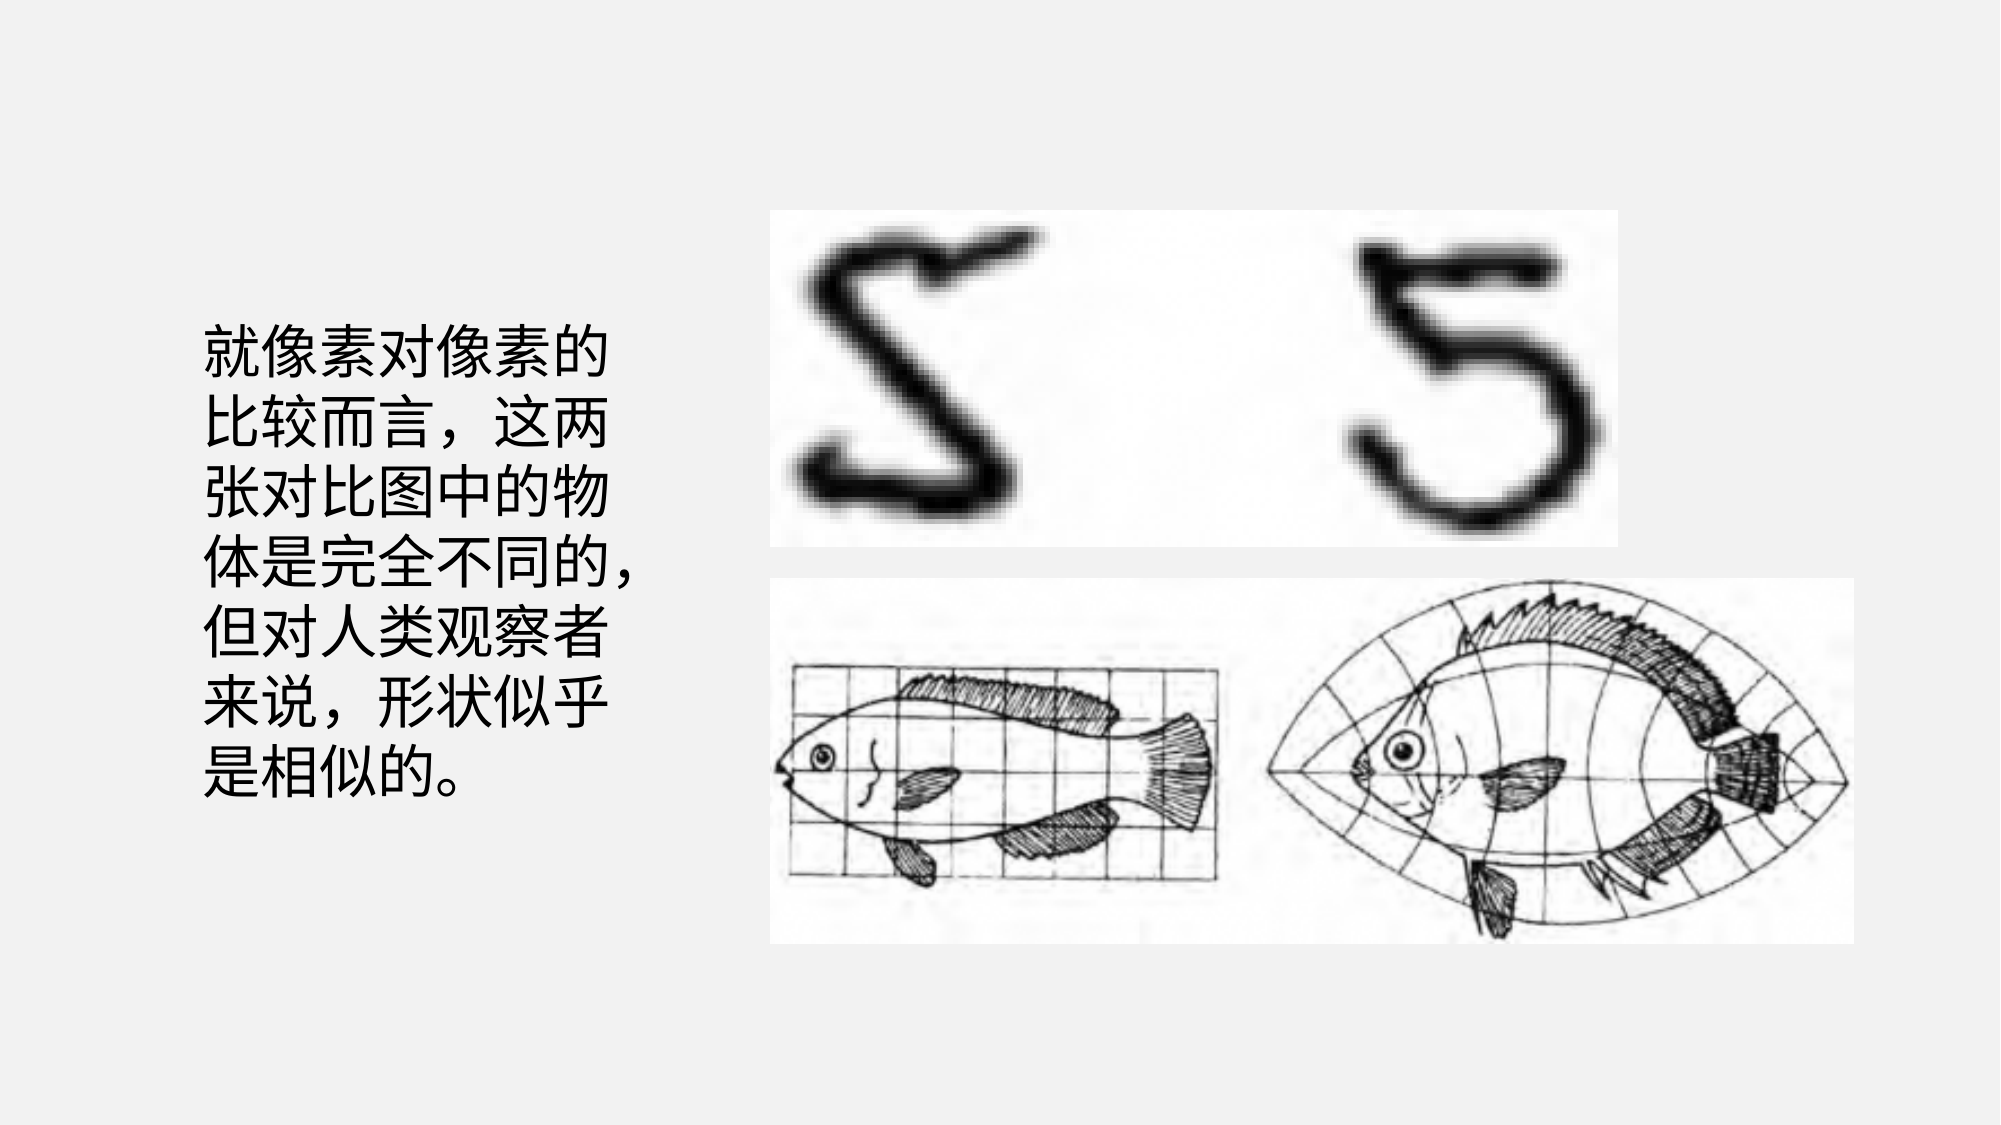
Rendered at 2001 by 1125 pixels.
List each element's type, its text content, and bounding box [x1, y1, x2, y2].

picture [769, 210, 1618, 547]
picture [769, 578, 1854, 945]
text_box 就像素对像素的比较而言，这两张对比图中的物体是完全不同的，但对人类观察者来说，形状似乎是相似的。 [187, 307, 655, 813]
